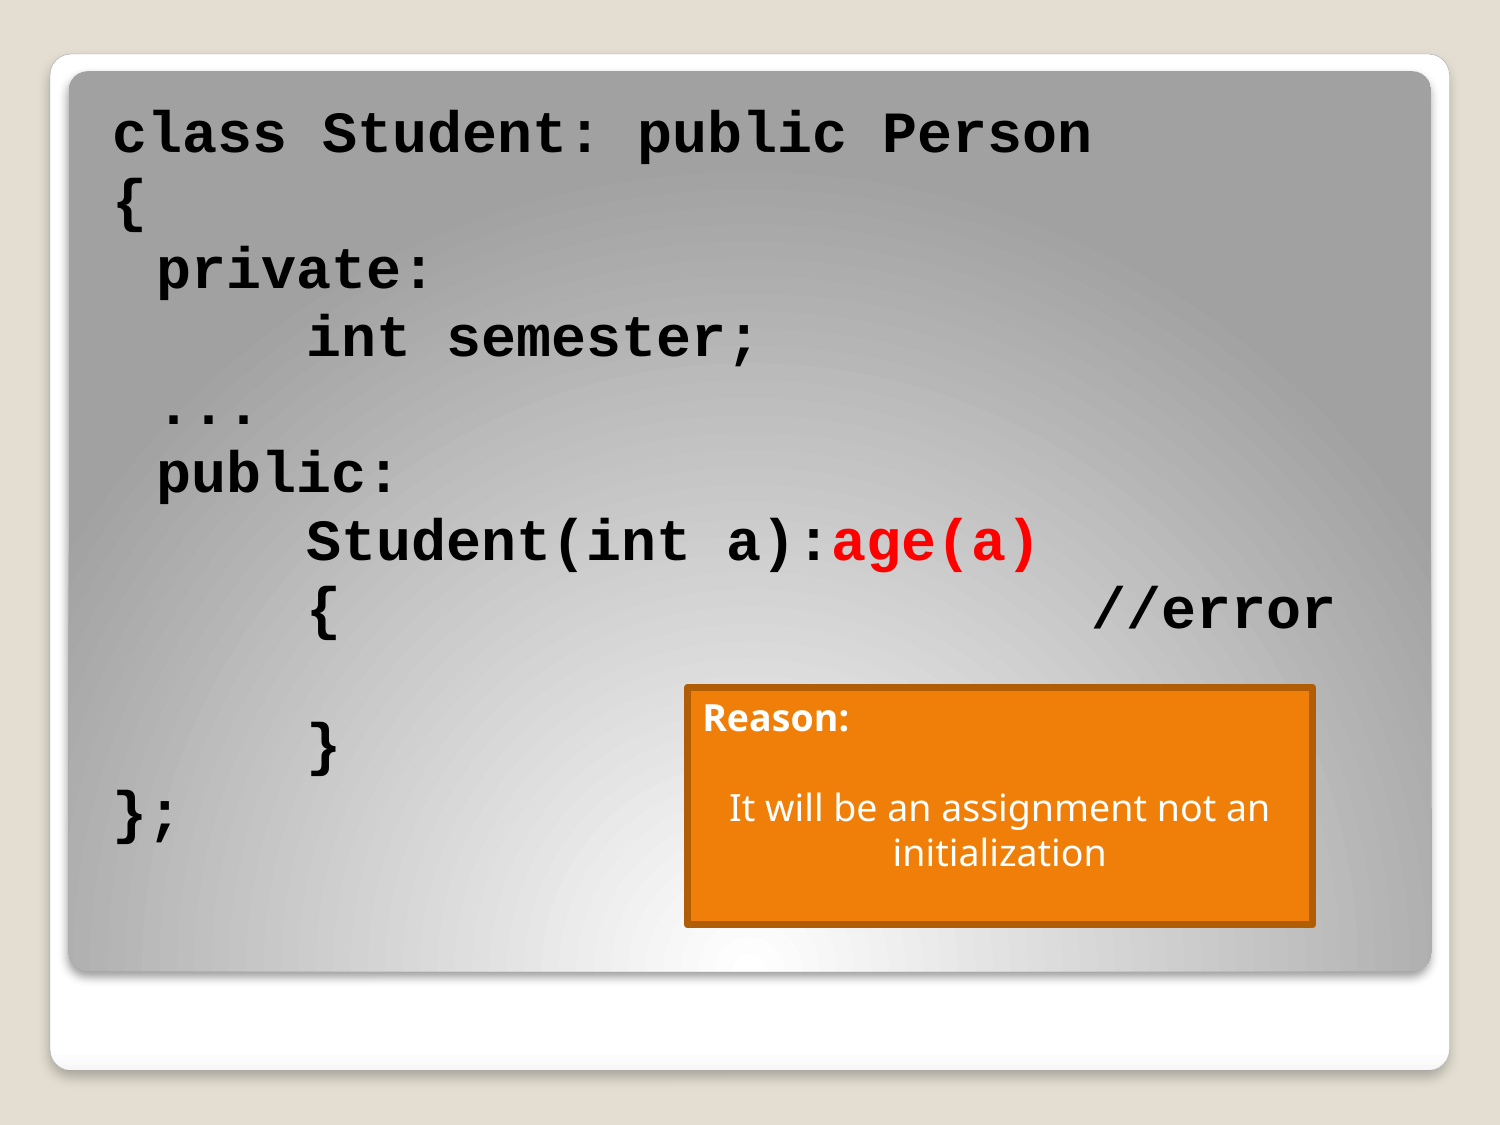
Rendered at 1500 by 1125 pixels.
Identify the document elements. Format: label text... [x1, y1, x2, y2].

list class Student: public Person { private: int semester; ... public: Student(int a):age(a) { //error } }; [82, 86, 1425, 925]
text_box Reason: It will be an assignment not an initialization [684, 684, 1316, 928]
